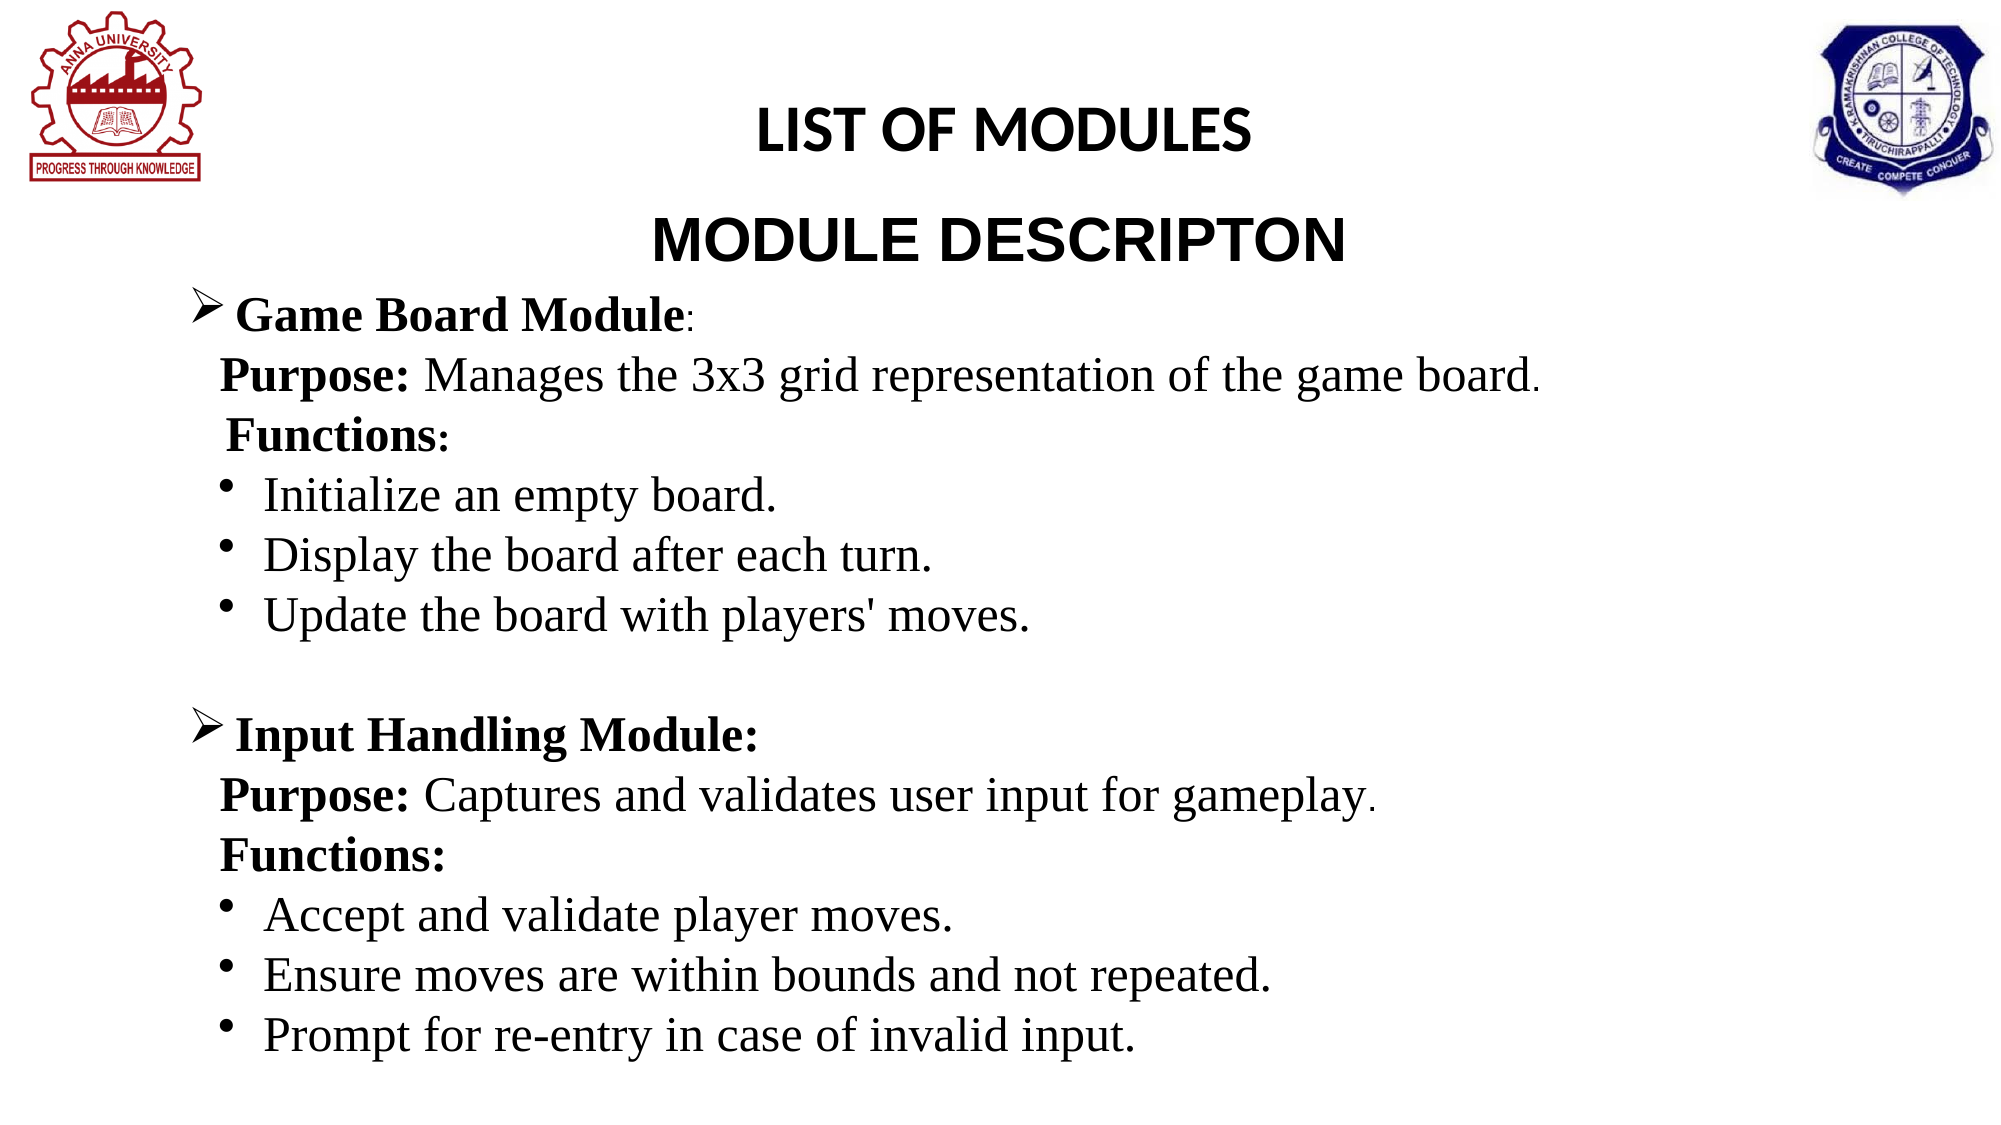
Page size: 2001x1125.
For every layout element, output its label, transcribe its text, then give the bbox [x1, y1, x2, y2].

picture [1809, 19, 2000, 201]
picture [27, 9, 203, 183]
text_box MODULE DESCRIPTON [0, 154, 2000, 1079]
title LIST OF MODULES [329, 42, 1680, 154]
text_box Game Board Module: Purpose: Manages the 3x3 grid representation of the game board. Functions: Initialize an empty board. Display the board after each turn. Update the board with players' moves. Input Handling Module: Purpose: Captures and validates user input for gameplay. Functions: Accept and validate player moves. Ensure moves are within bounds and not repeated. Prompt for re-entry in case of invalid input. [173, 274, 1798, 1115]
